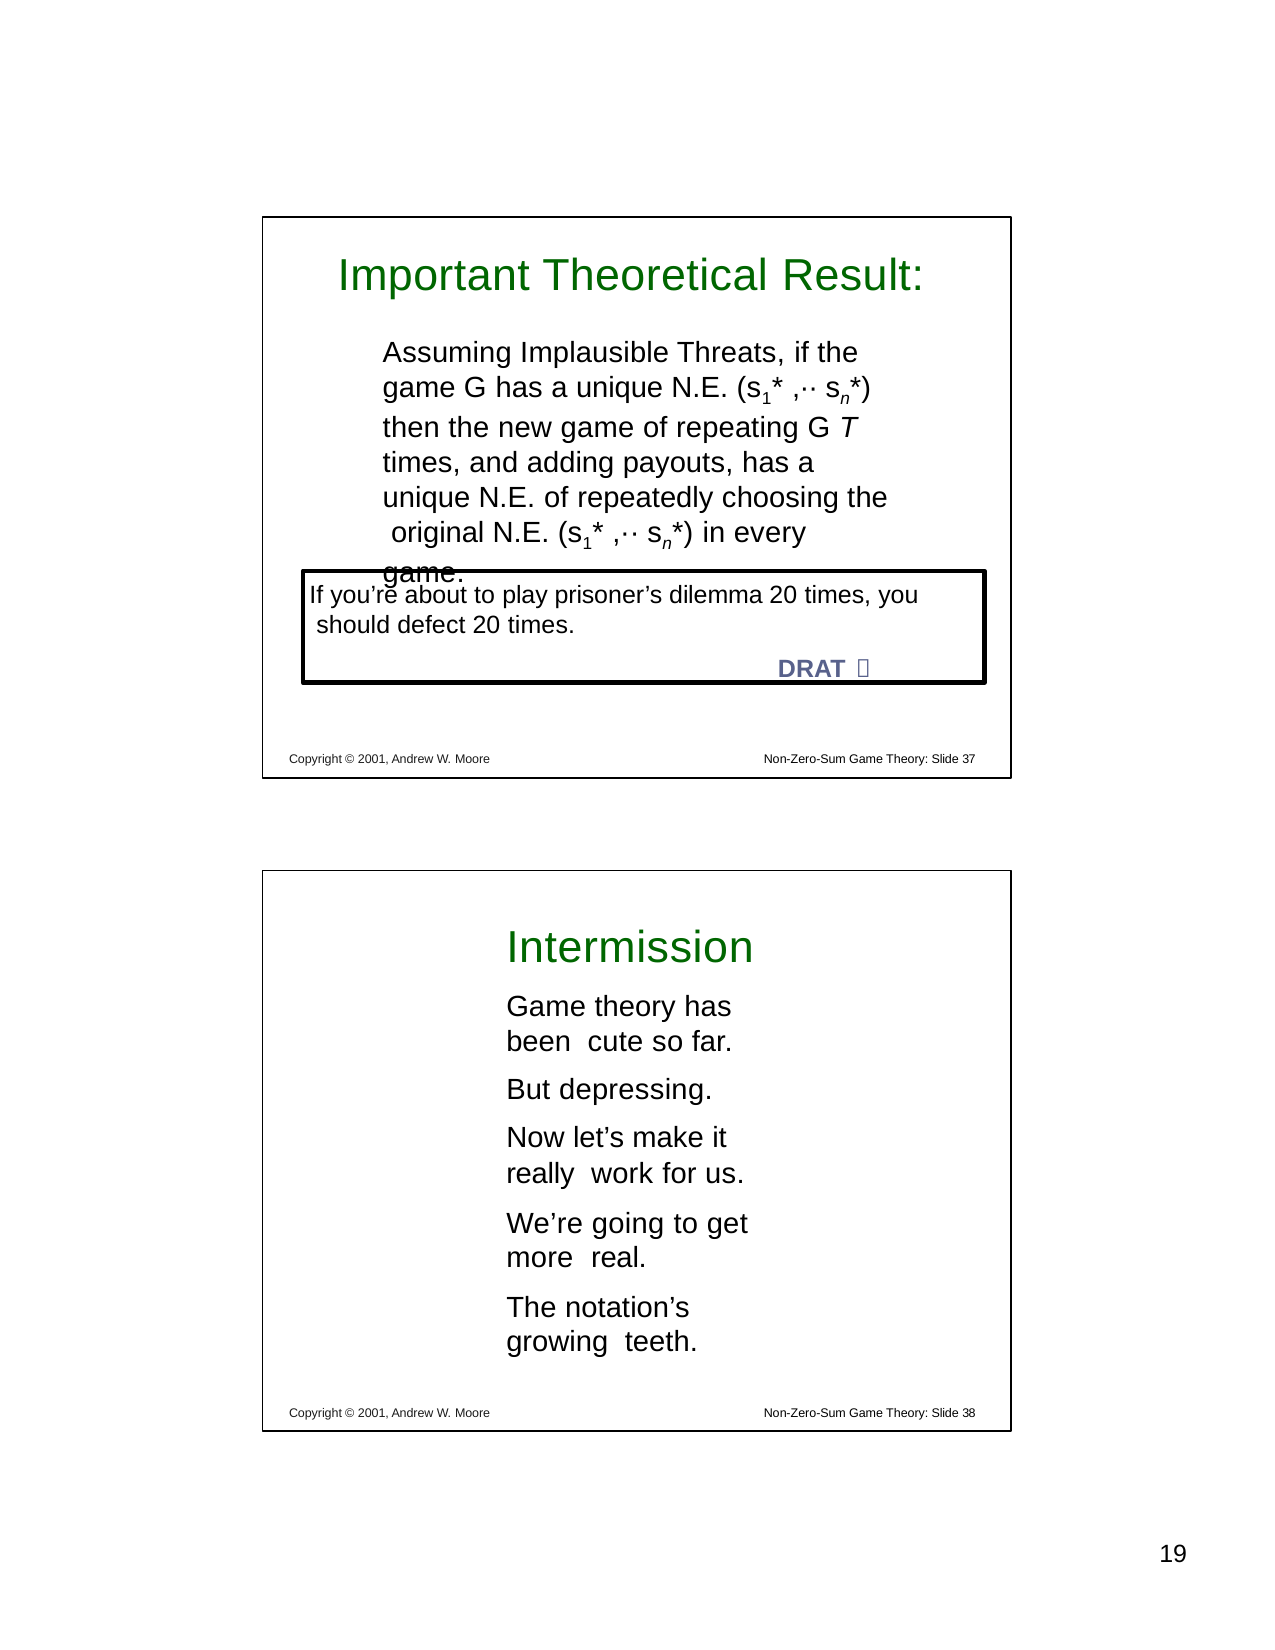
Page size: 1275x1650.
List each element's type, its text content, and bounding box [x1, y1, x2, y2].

text_box [262, 870, 1011, 1432]
text_box [262, 217, 1011, 779]
slide_number 10 [1155, 1537, 1192, 1650]
